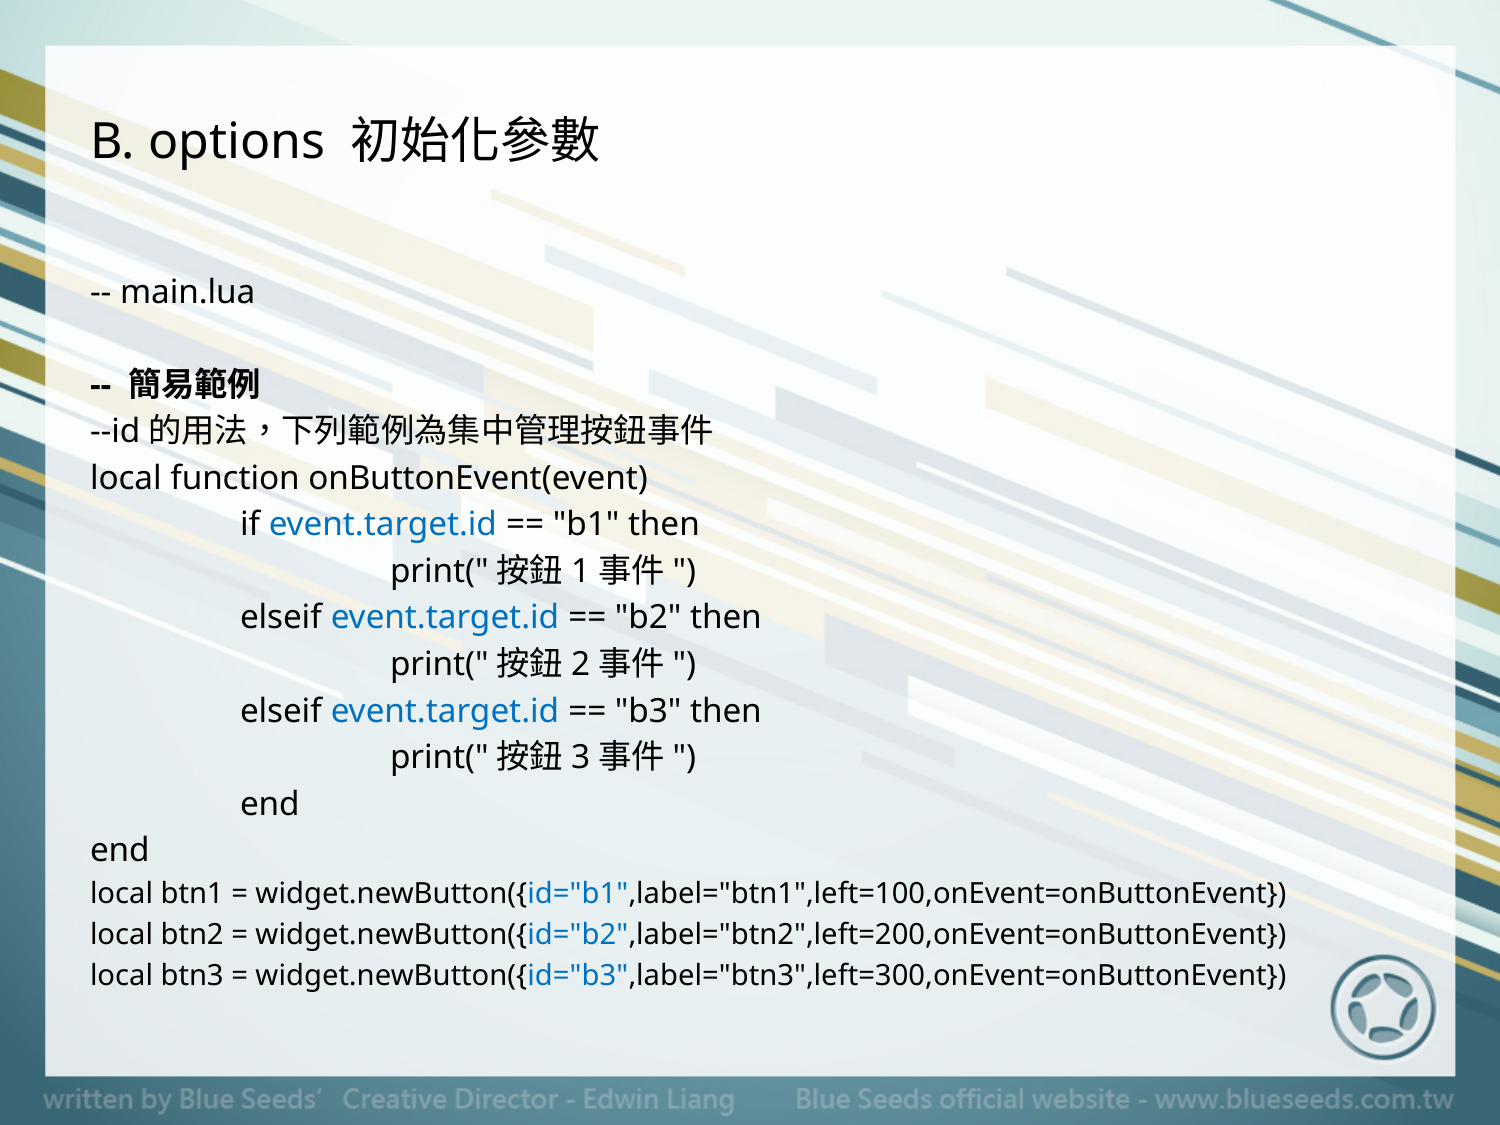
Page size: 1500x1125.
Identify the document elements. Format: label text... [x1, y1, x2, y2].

picture [0, 0, 1500, 1125]
list -- main.lua -- 簡易範例 --id的用法，下列範例為集中管理按鈕事件 local function onButtonEvent(event) if event.target.id == "b1" then print("按鈕1事件") elseif event.target.id == "b2" then print("按鈕2事件") elseif event.target.id == "b3" then print("按鈕3事件") end end local btn1 = widget.newButton({id="b1",label="btn1",left=100,onEvent=onButtonEvent}) local btn2 = widget.newButton({id="b2",label="btn2",left=200,onEvent=onButtonEvent}) local btn3 = widget.newButton({id="b3",label="btn3",left=300,onEvent=onButtonEvent}) [75, 262, 1425, 1005]
title B. options 初始化參數 [75, 45, 1425, 233]
